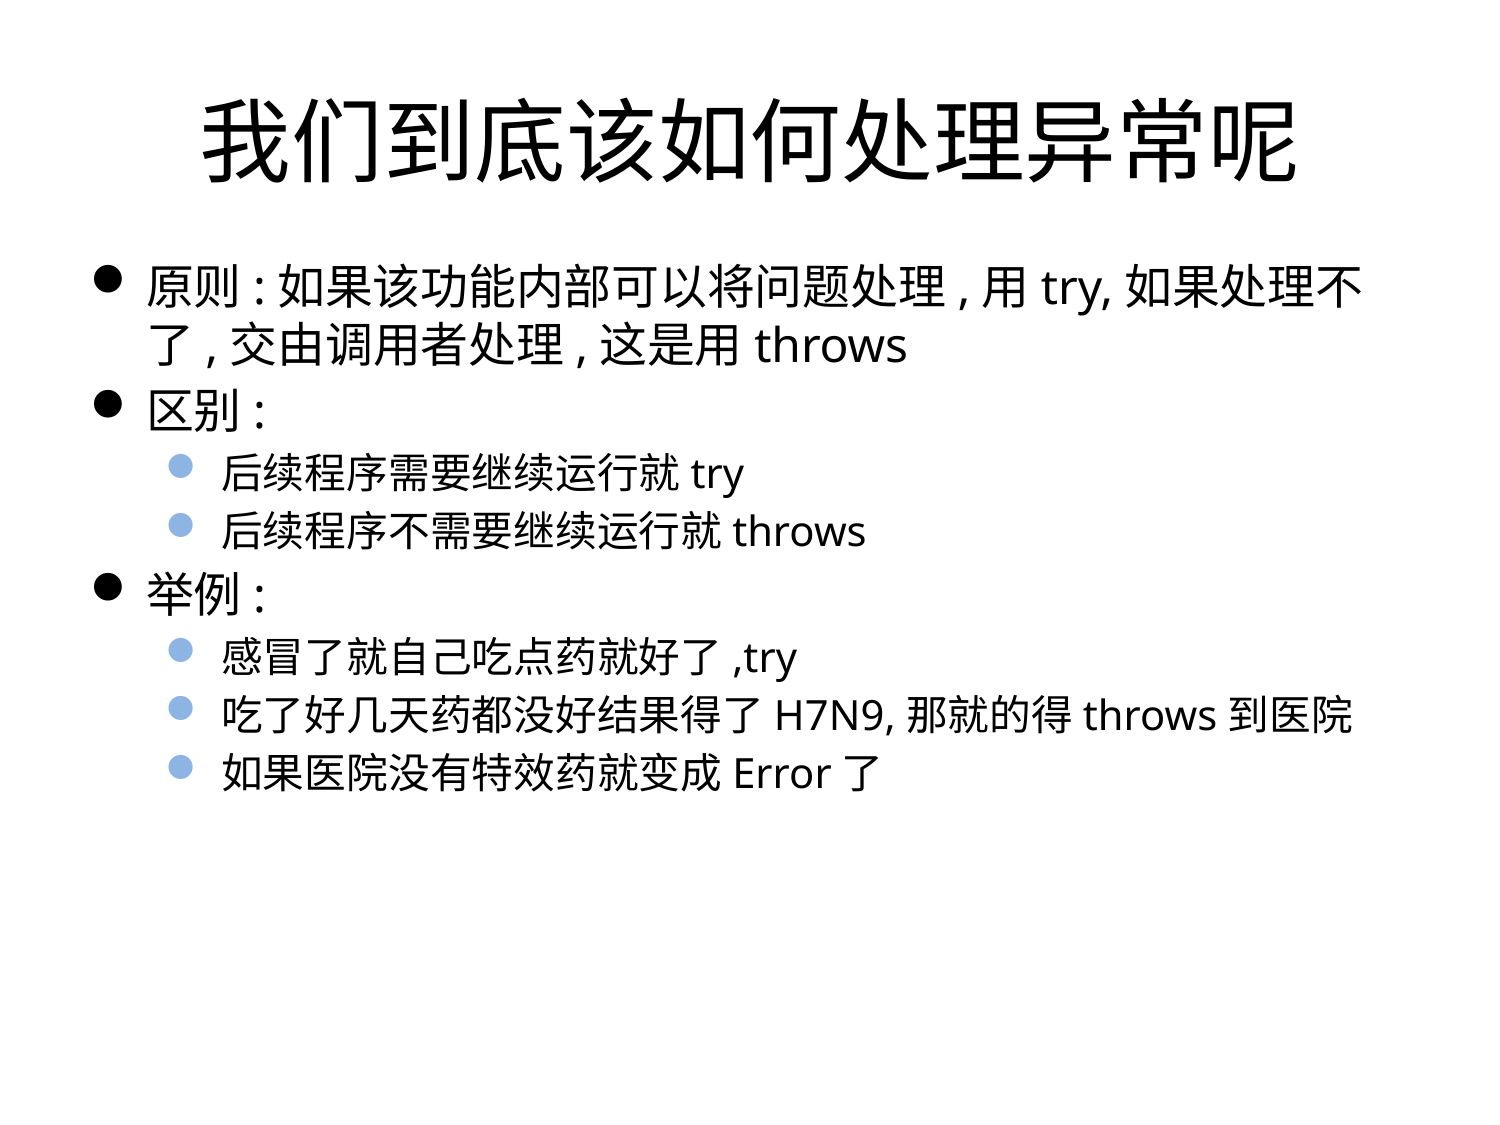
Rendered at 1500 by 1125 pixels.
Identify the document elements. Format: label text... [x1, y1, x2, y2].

list 原则:如果该功能内部可以将问题处理,用try,如果处理不了,交由调用者处理,这是用throws 区别: 后续程序需要继续运行就try 后续程序不需要继续运行就throws 举例: 感冒了就自己吃点药就好了,try 吃了好几天药都没好结果得了H7N9,那就的得throws到医院 如果医院没有特效药就变成Error了 [75, 249, 1425, 1125]
title 我们到底该如何处理异常呢 [75, 45, 1425, 233]
